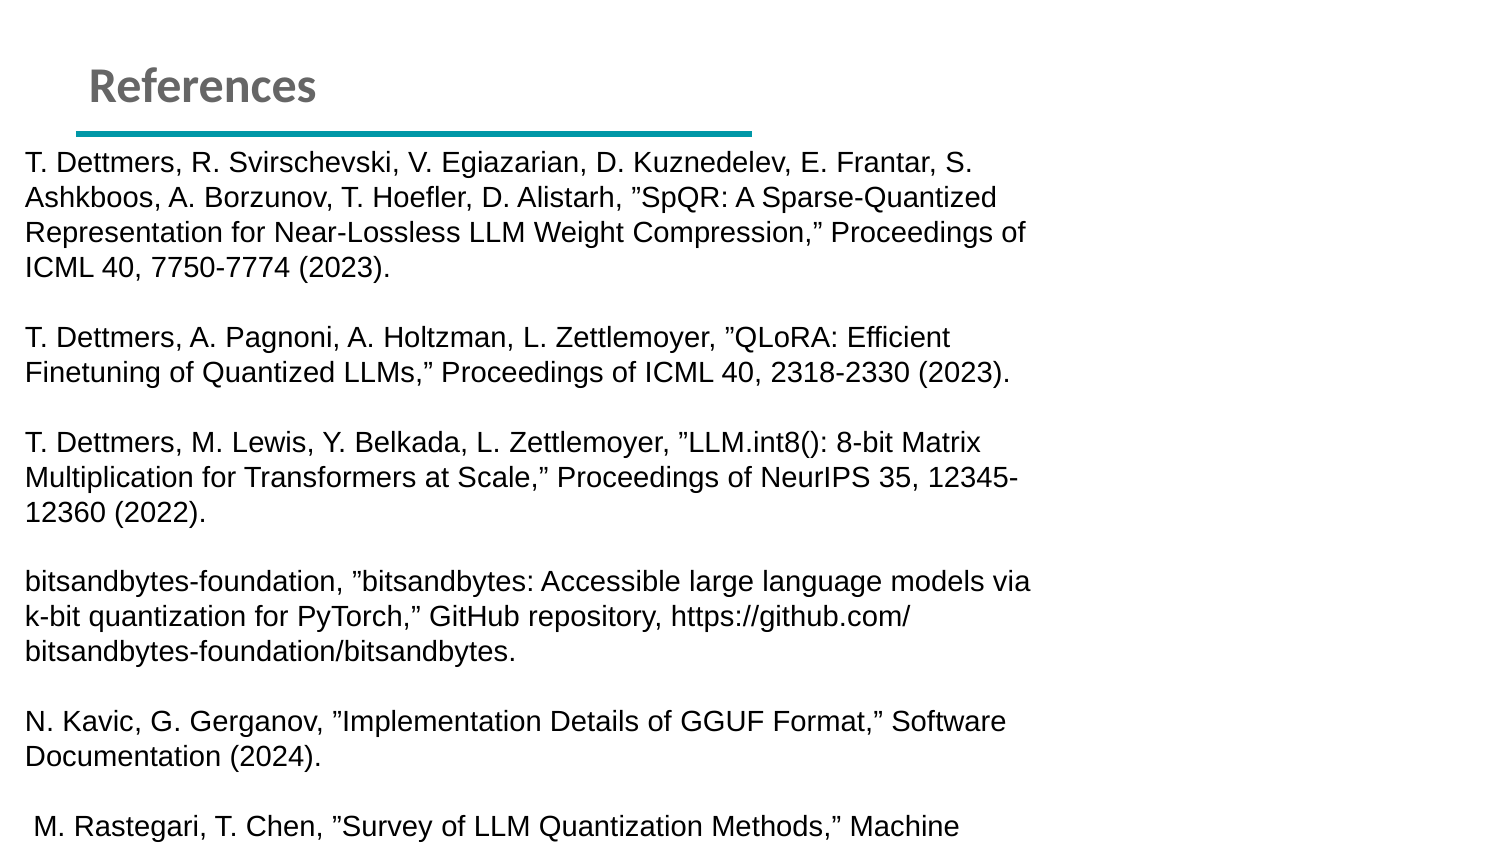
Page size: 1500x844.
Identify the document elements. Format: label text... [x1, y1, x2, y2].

text_box References [74, 37, 1002, 128]
text_box T. Dettmers, R. Svirschevski, V. Egiazarian, D. Kuznedelev, E. Frantar, S. Ashkboos, A. Borzunov, T. Hoefler, D. Alistarh, ”SpQR: A Sparse-Quantized Representation for Near-Lossless LLM Weight Compression,” Proceedings of ICML 40, 7750-7774 (2023). T. Dettmers, A. Pagnoni, A. Holtzman, L. Zettlemoyer, ”QLoRA: Efficient Finetuning of Quantized LLMs,” Proceedings of ICML 40, 2318-2330 (2023). T. Dettmers, M. Lewis, Y. Belkada, L. Zettlemoyer, ”LLM.int8(): 8-bit Matrix Multiplication for Transformers at Scale,” Proceedings of NeurIPS 35, 12345- 12360 (2022). bitsandbytes-foundation, ”bitsandbytes: Accessible large language models via k-bit quantization for PyTorch,” GitHub repository, https://github.com/ bitsandbytes-foundation/bitsandbytes. N. Kavic, G. Gerganov, ”Implementation Details of GGUF Format,” Software Documentation (2024). M. Rastegari, T. Chen, ”Survey of LLM Quantization Methods,” Machine Learning Review 8, 145-162 (2024). [10, 128, 1490, 790]
